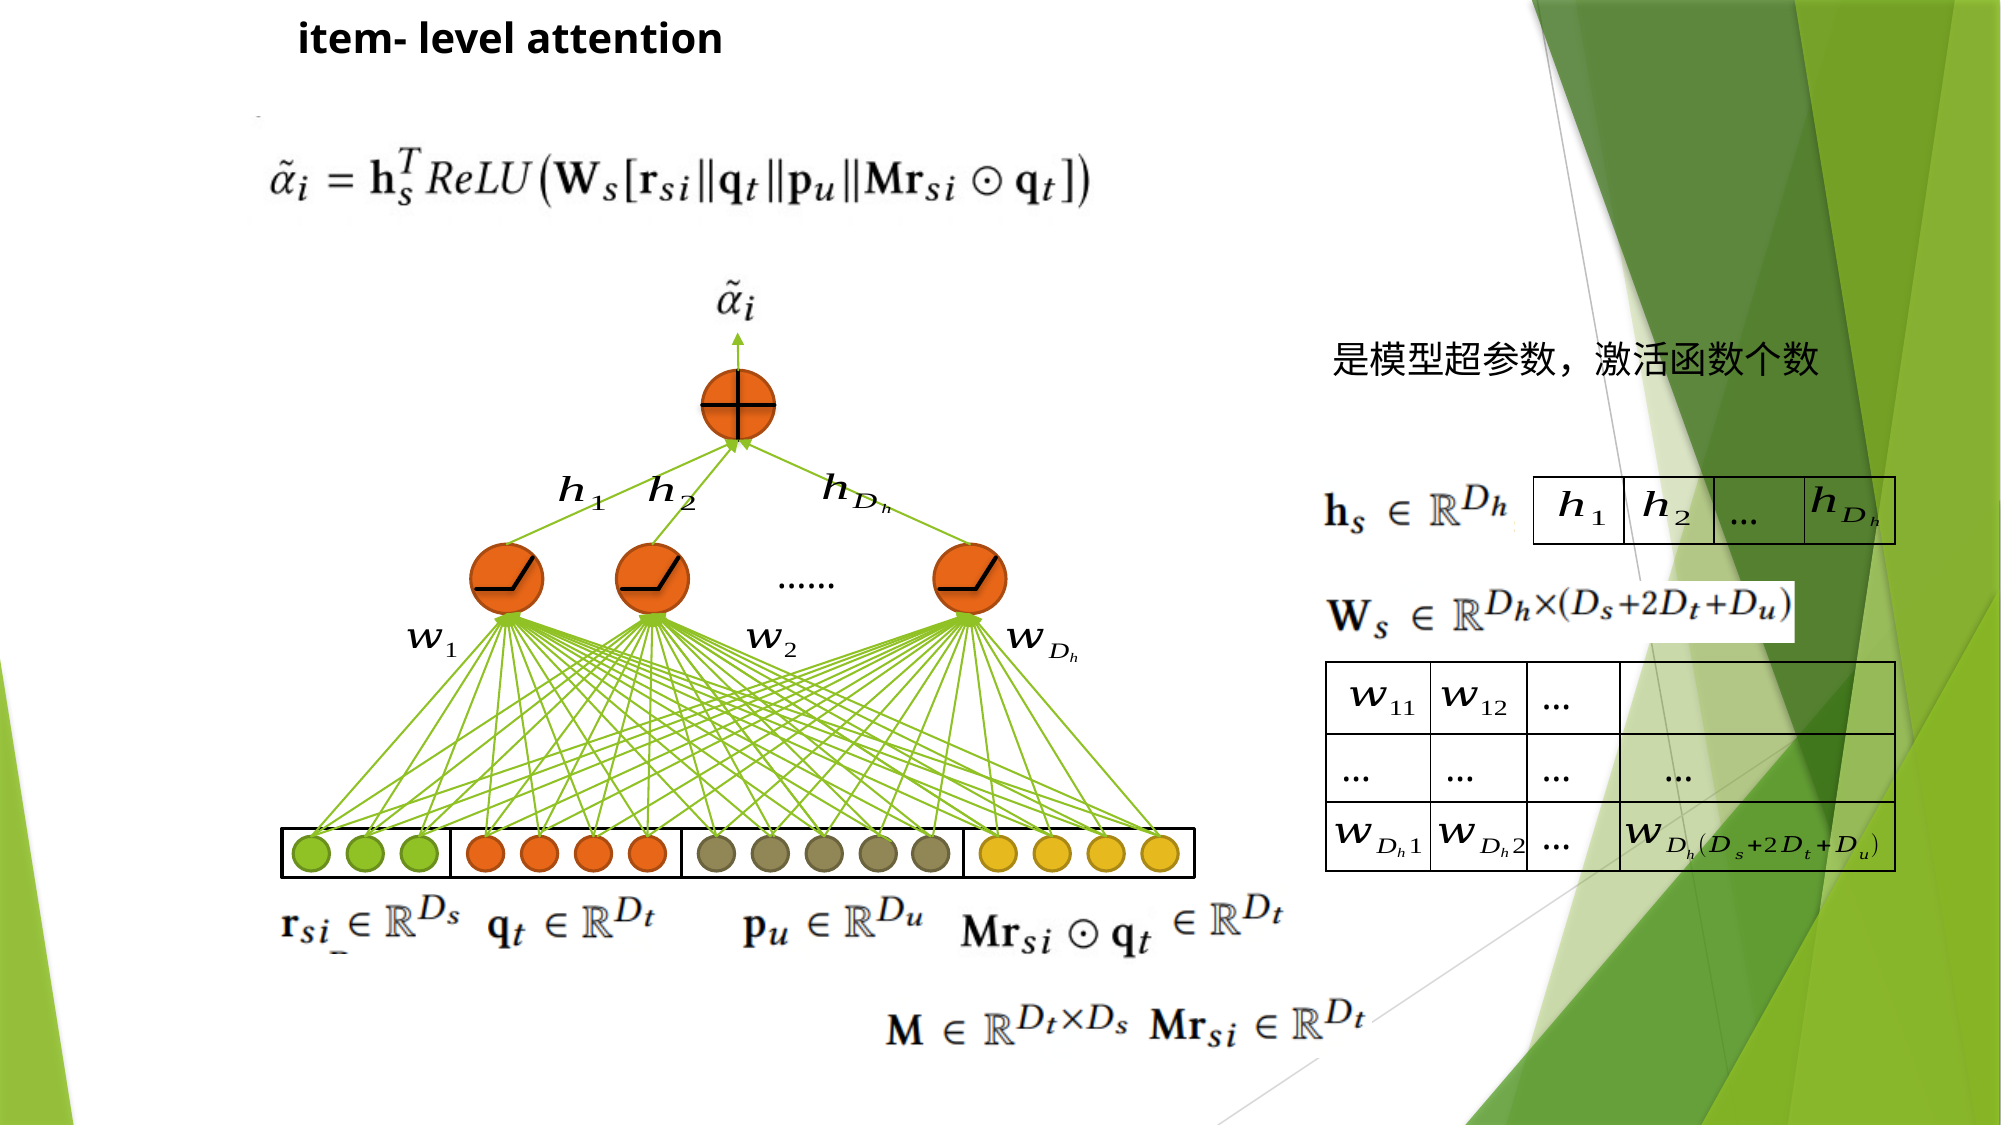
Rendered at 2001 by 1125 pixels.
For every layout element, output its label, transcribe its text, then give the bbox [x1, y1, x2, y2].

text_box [651, 439, 737, 545]
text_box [823, 613, 876, 837]
table_header [1805, 478, 1894, 543]
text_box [364, 613, 417, 837]
picture [1318, 581, 1796, 643]
picture [734, 890, 931, 957]
text_box item- level attention [282, 3, 1592, 119]
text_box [470, 543, 1007, 610]
picture [488, 896, 666, 953]
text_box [715, 613, 768, 837]
table_header … [1715, 478, 1804, 543]
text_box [769, 613, 822, 837]
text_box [701, 369, 775, 438]
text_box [932, 613, 965, 837]
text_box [646, 613, 715, 837]
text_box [506, 439, 651, 545]
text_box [310, 613, 363, 837]
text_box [418, 613, 484, 837]
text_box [737, 439, 971, 545]
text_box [485, 613, 541, 837]
picture [1321, 476, 1516, 547]
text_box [542, 613, 596, 832]
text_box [957, 882, 1291, 965]
table_header [1534, 478, 1623, 543]
picture [879, 987, 1373, 1063]
picture [276, 894, 468, 955]
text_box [969, 613, 1161, 837]
picture [213, 116, 1095, 227]
table_header [1625, 478, 1713, 543]
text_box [877, 613, 931, 837]
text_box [281, 827, 1196, 879]
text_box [596, 613, 646, 837]
picture [713, 267, 762, 333]
